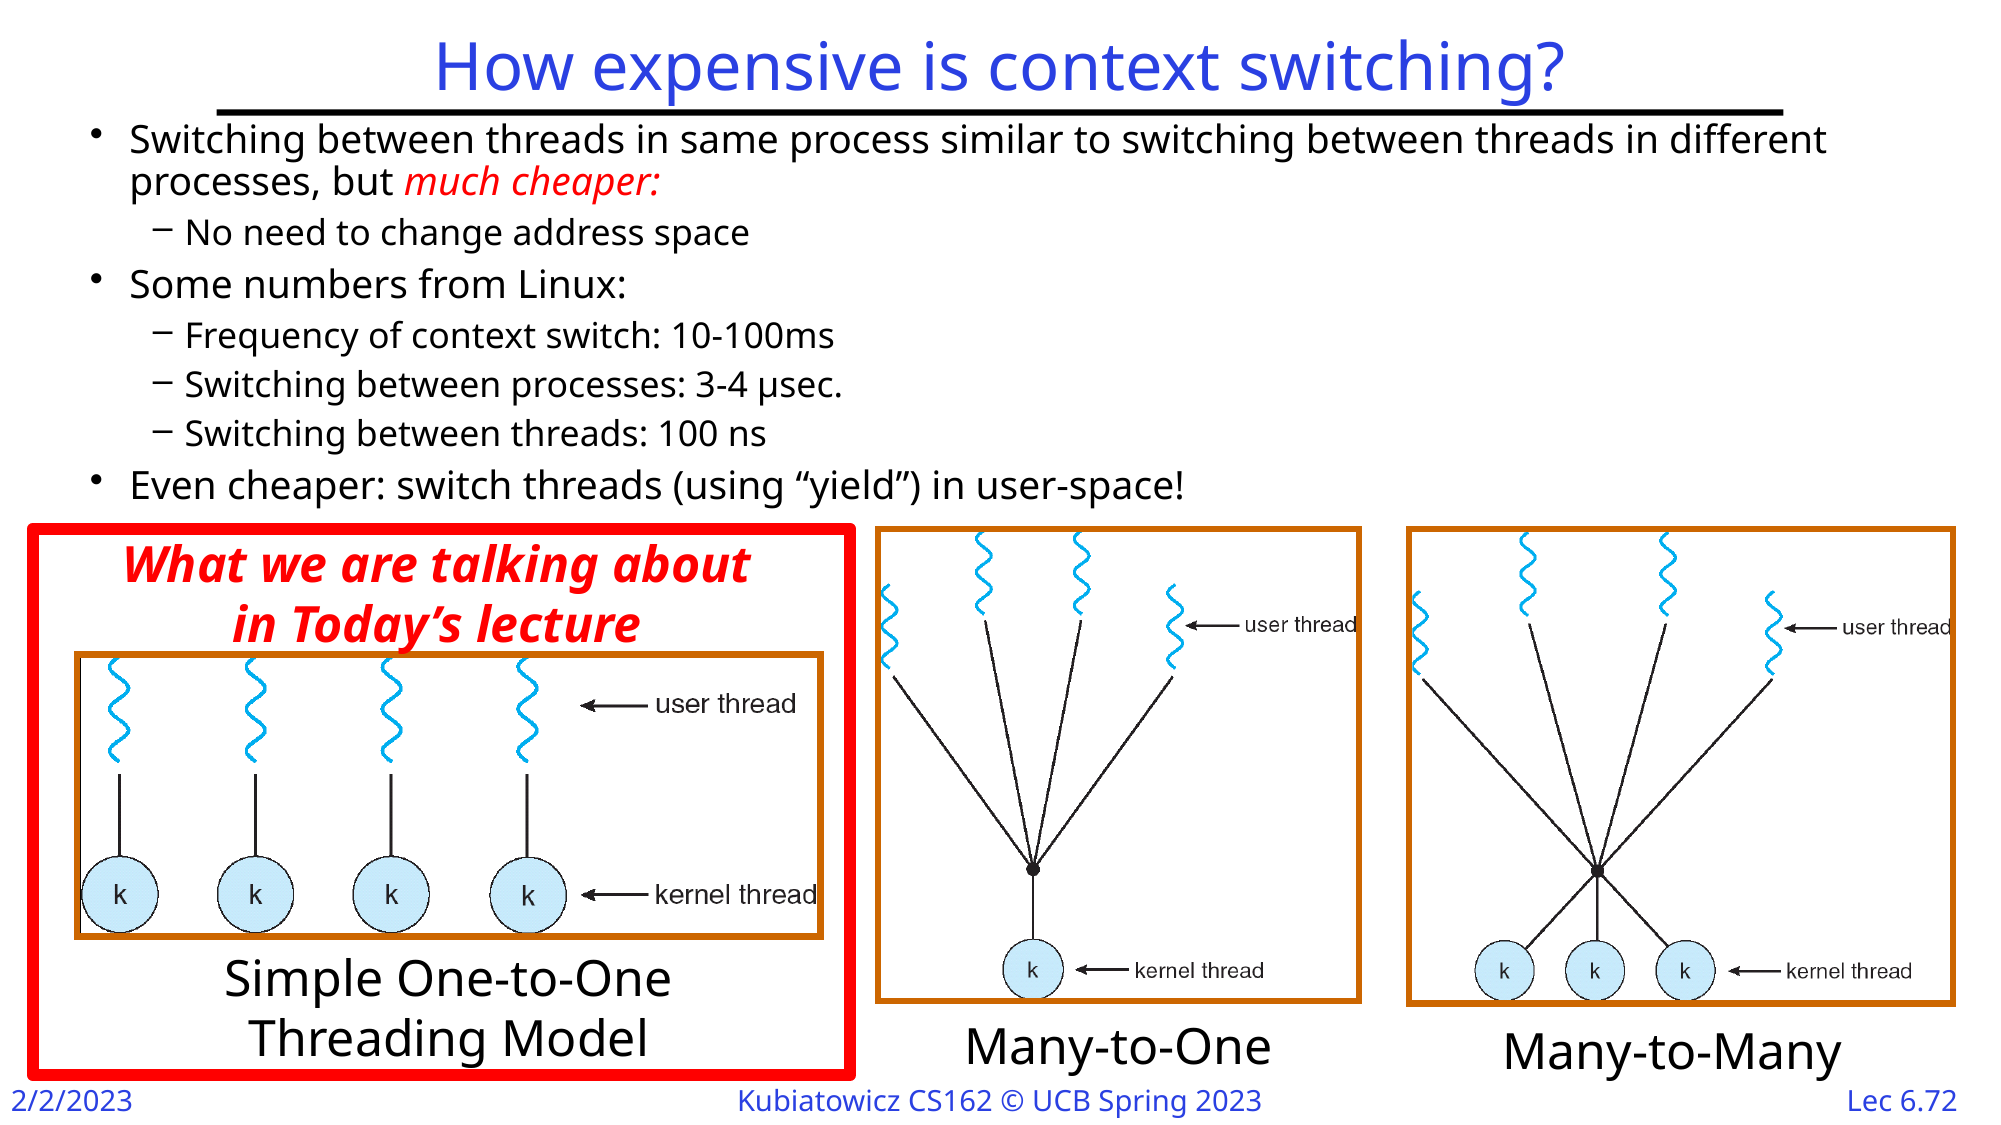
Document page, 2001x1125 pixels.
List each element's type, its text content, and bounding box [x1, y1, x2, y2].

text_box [1412, 531, 1951, 1088]
list Switching between threads in same process similar to switching between threads in different processes, but much cheaper: No need to change address space Some numbers from Linux: Frequency of context switch: 10-100ms Switching between processes: 3-4 μsec. Switching between threads: 100 ns Even cheaper: switch threads (using “yield”) in user-space! [75, 112, 1975, 517]
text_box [32, 524, 851, 1076]
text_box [880, 531, 1357, 1083]
title How expensive is context switching? [112, 24, 1888, 112]
